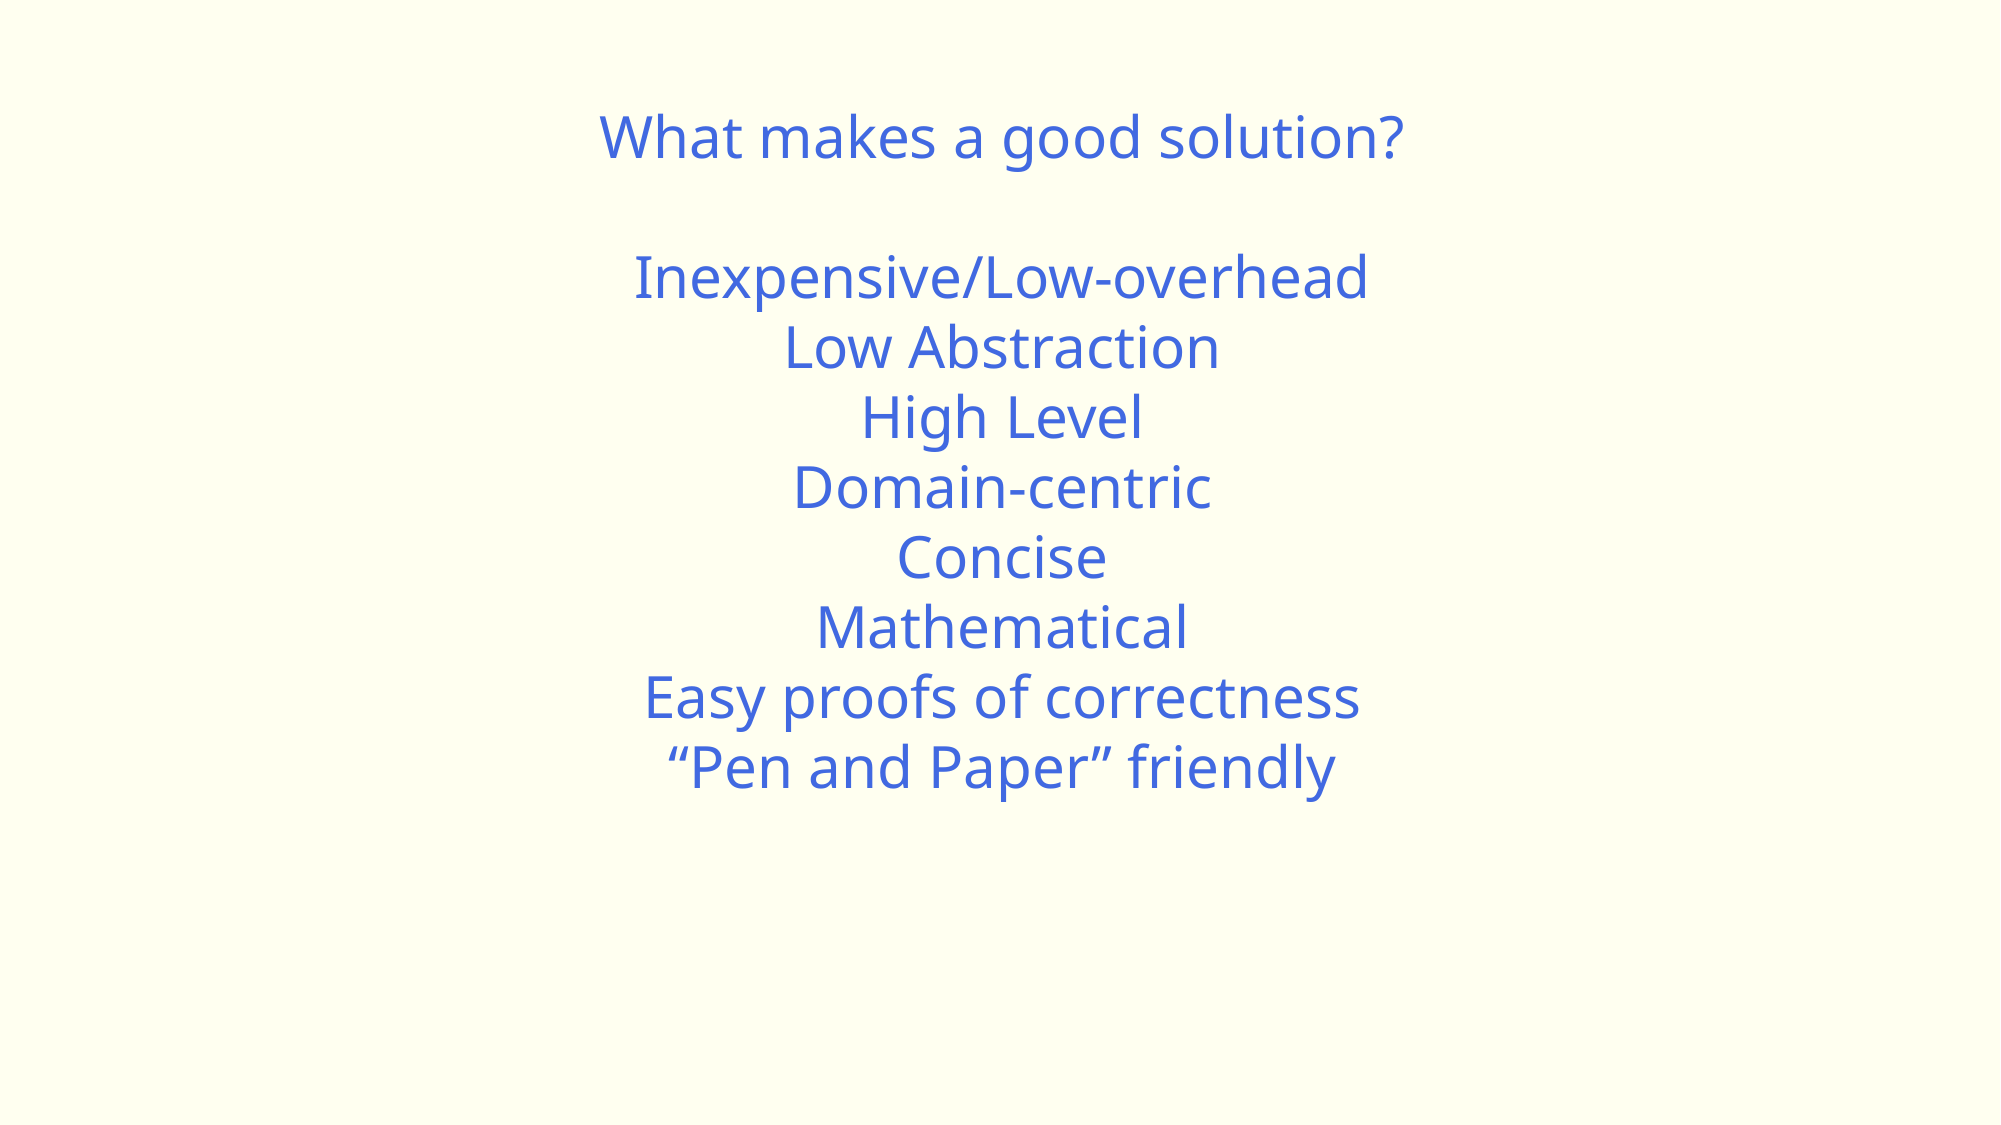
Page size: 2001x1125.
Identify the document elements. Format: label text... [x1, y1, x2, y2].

list What makes a good solution? Inexpensive/Low-overhead Low Abstraction High Level Domain-centric Concise Mathematical Easy proofs of correctness “Pen and Paper” friendly [31, 29, 1974, 1020]
